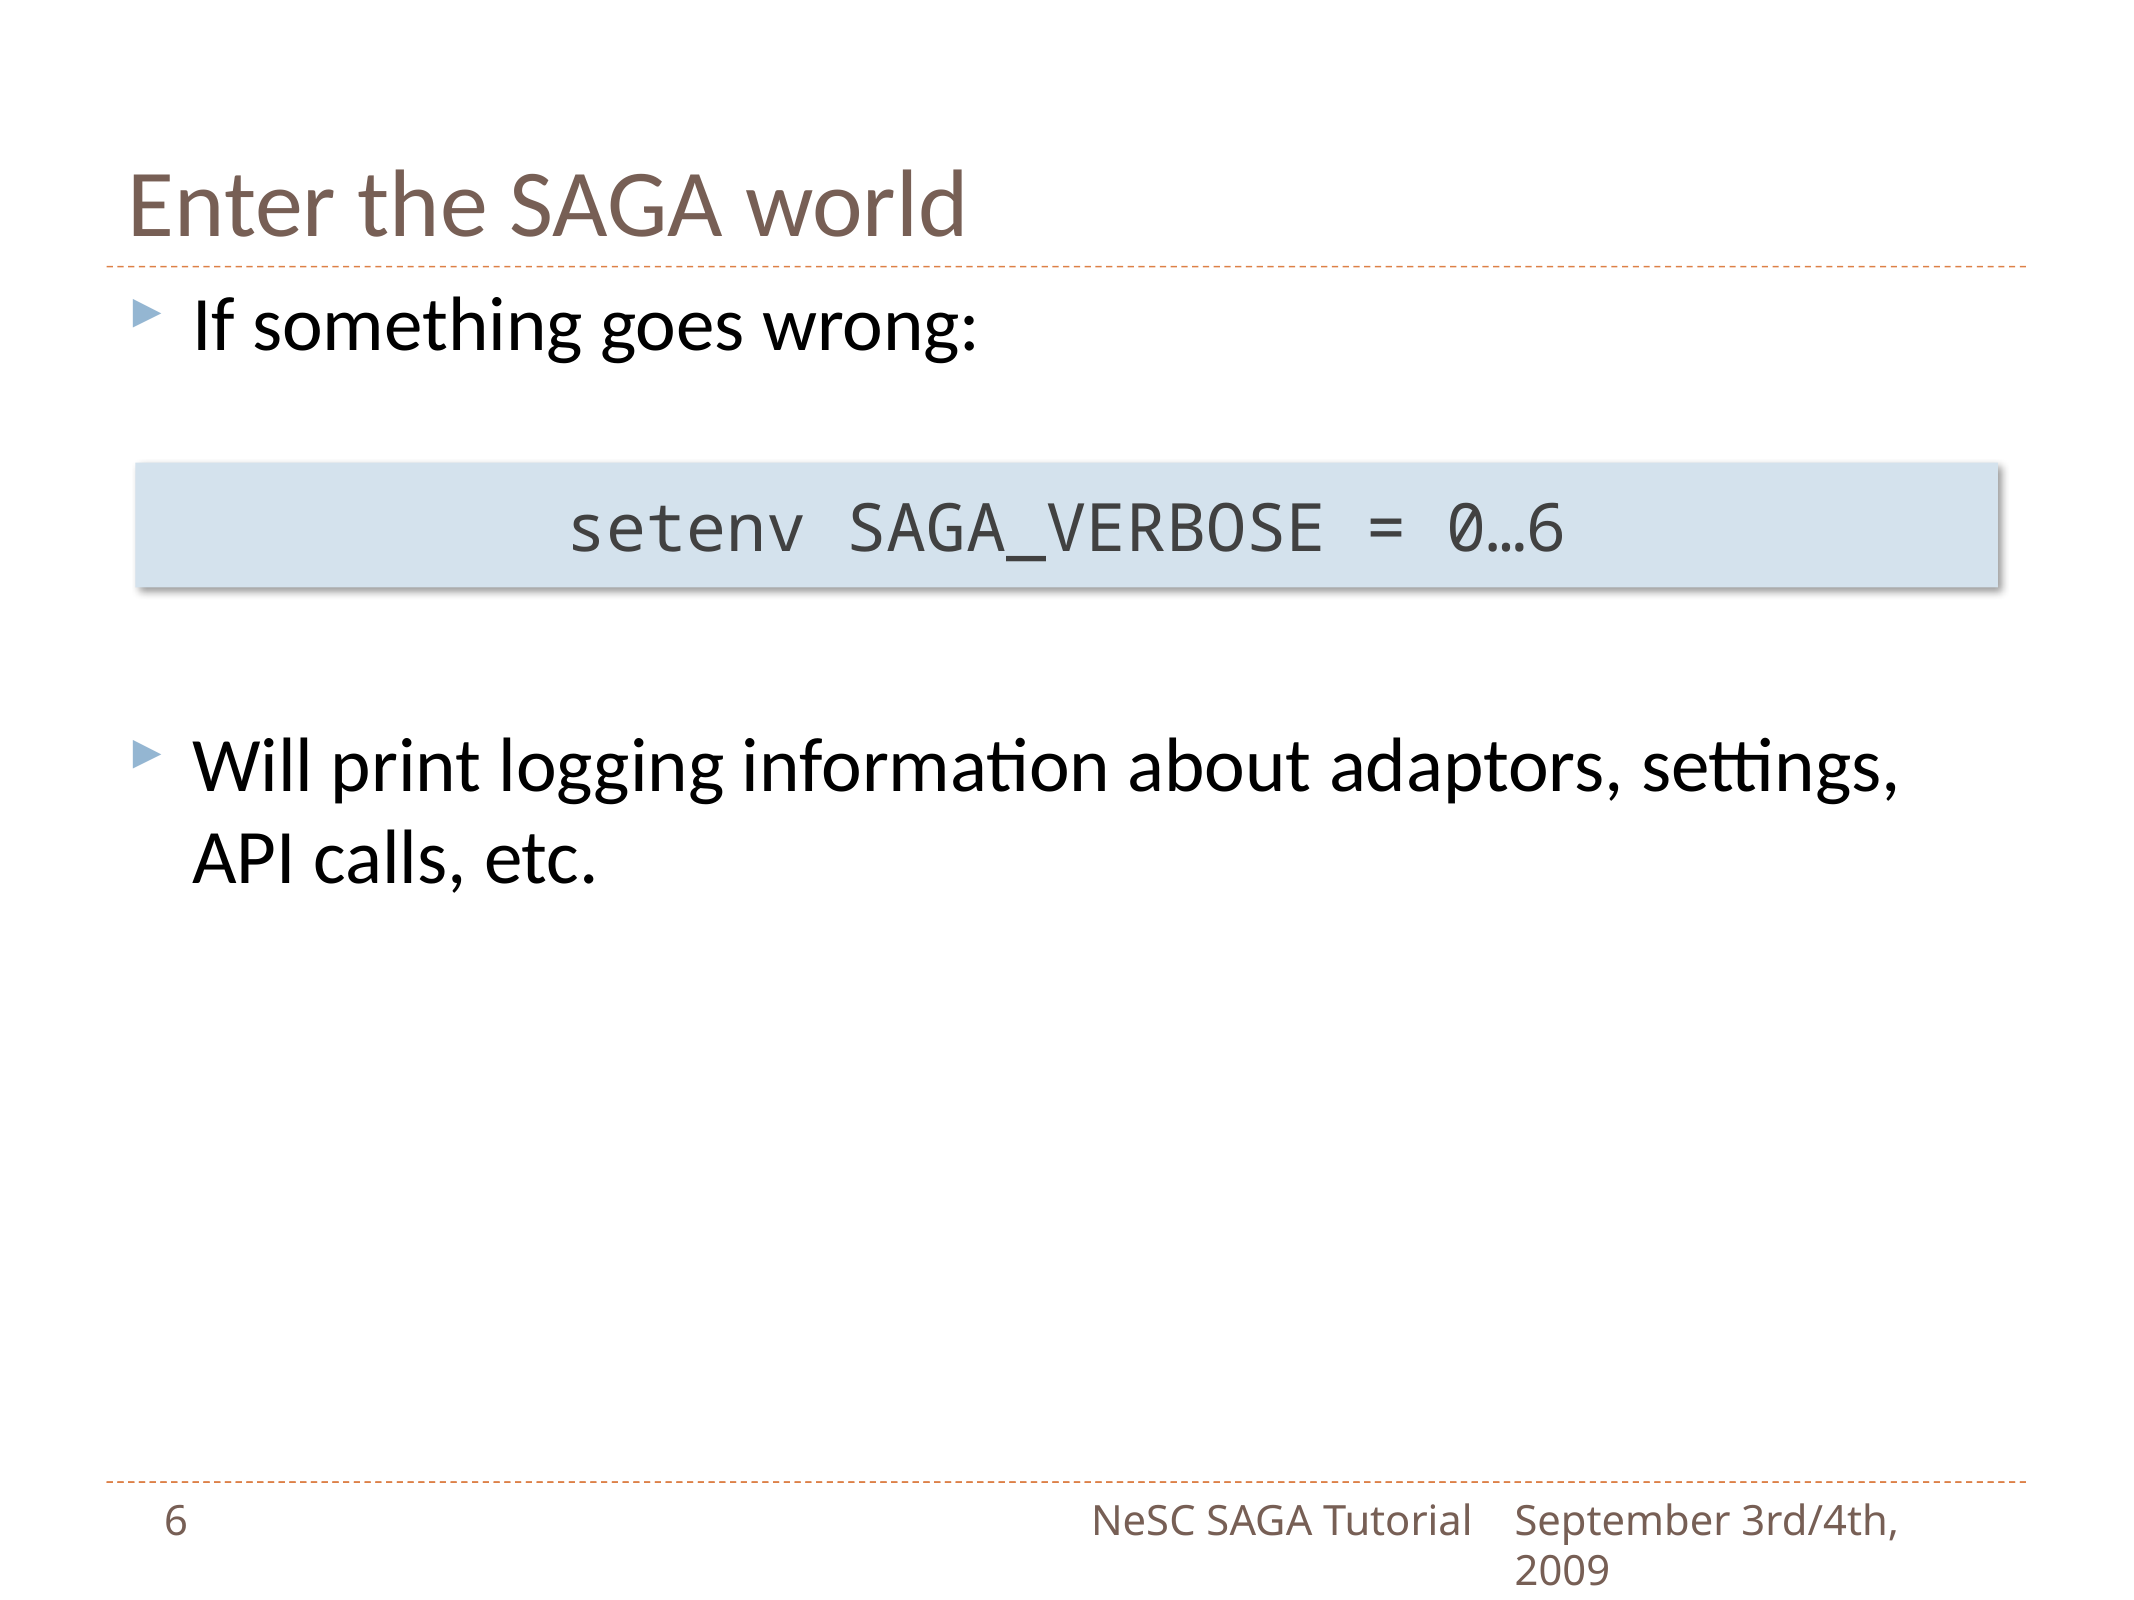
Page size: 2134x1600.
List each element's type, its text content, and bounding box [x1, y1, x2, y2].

list If something goes wrong: Will print logging information about adaptors, settings, API calls, etc. [106, 262, 2027, 1415]
title Enter the SAGA world [106, 35, 2027, 262]
slide_number 6 [142, 1482, 606, 1569]
text_box setenv SAGA_VERBOSE = 0…6 [135, 462, 1998, 588]
footer NeSC SAGA Tutorial [676, 1482, 1494, 1569]
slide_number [1494, 1482, 2028, 1569]
